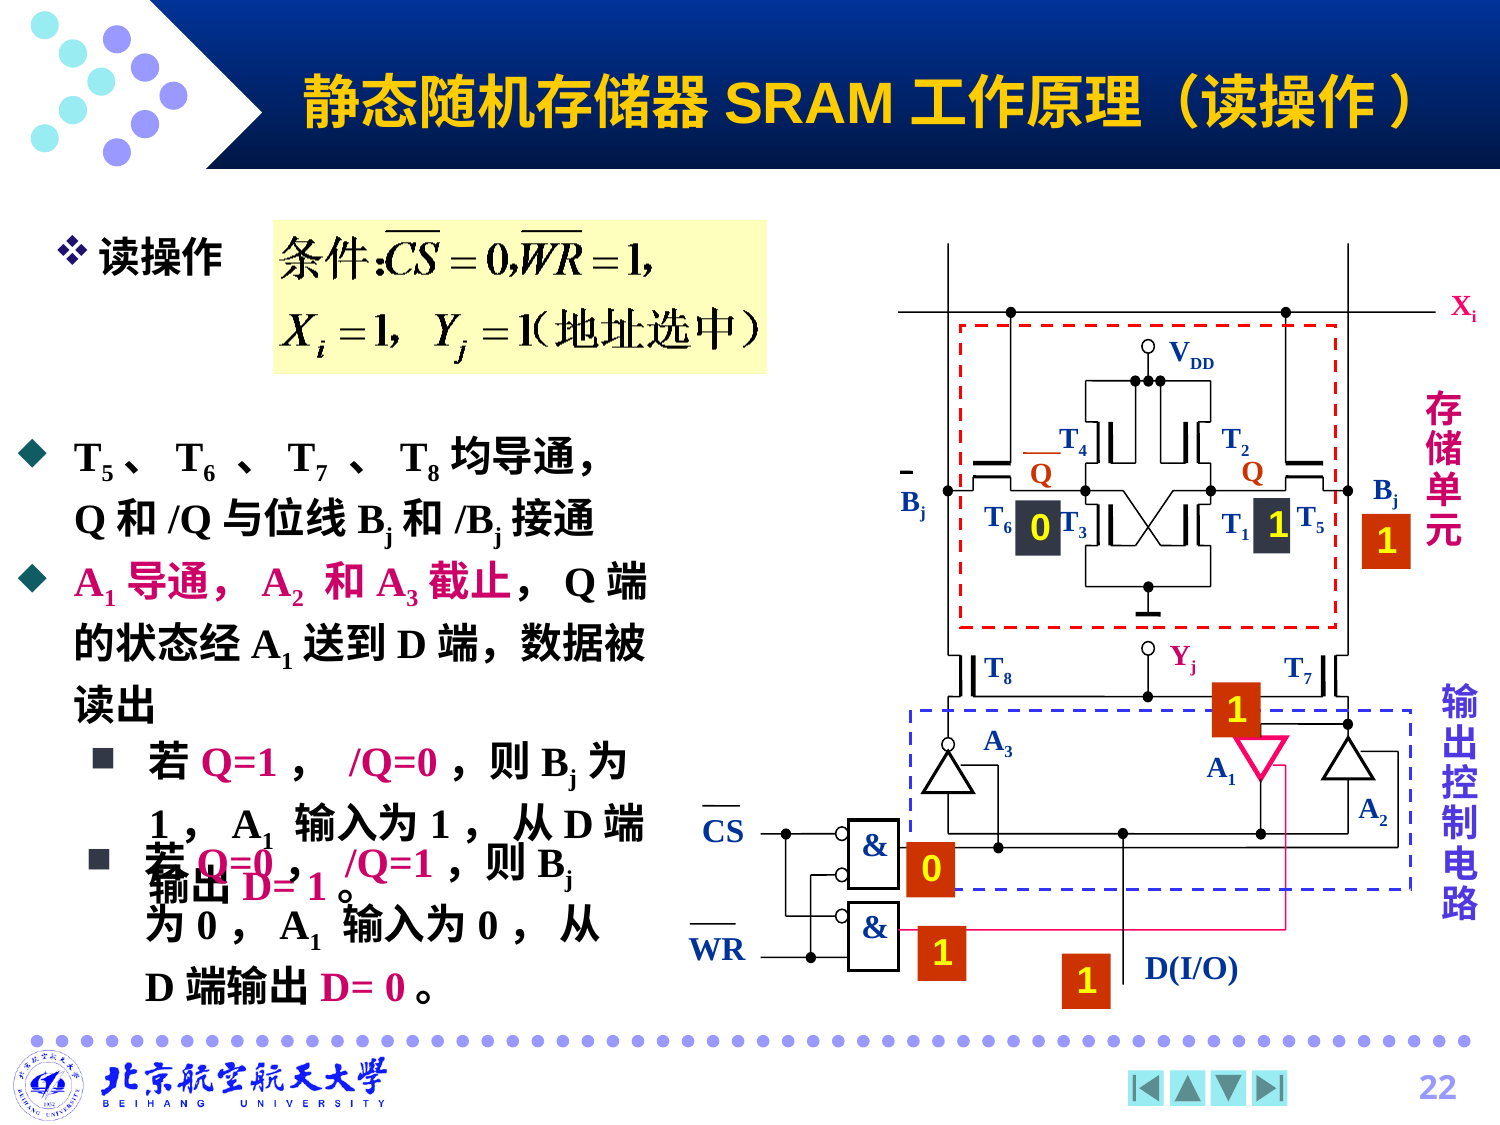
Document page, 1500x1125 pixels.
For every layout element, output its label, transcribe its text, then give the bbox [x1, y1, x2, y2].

text_box 1 [1061, 1003, 1111, 1009]
slide_number 22 [1328, 1058, 1473, 1109]
picture [13, 1047, 387, 1125]
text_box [672, 243, 1500, 995]
text_box T5、T6 、T7 、T8均导通， Q和/Q与位线Bj和/Bj接通 A1导通，A2 和A3截止，Q端的状态经A1送到D端，数据被读出 若Q=1， /Q=0，则Bj为1，A1 输入为1， 从D端输出D= 1。 [0, 416, 667, 917]
text_box 读操作 [39, 222, 268, 288]
title 静态随机存储器SRAM工作原理（读操作 ） [287, 49, 1473, 151]
text_box 若Q=0， /Q=1，则Bj为0，A1 输入为0， 从D端输出D= 0。 [0, 822, 638, 1018]
picture [272, 219, 768, 375]
